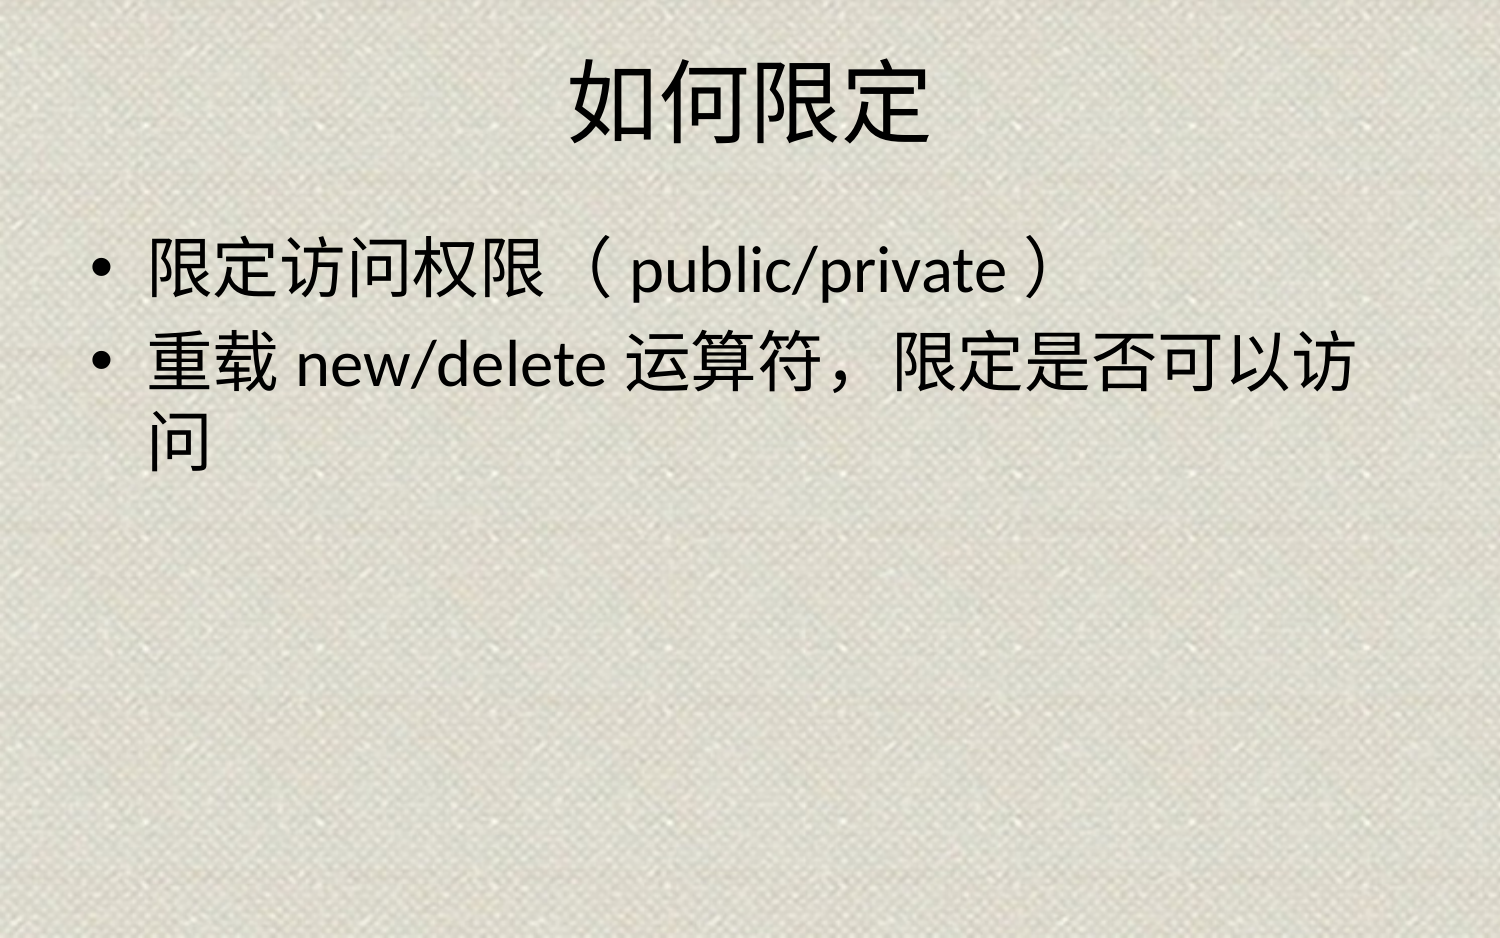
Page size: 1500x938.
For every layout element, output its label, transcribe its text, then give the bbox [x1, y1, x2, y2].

list 限定访问权限（public/private） 重载new/delete运算符，限定是否可以访问 [75, 218, 1425, 838]
picture [0, 0, 1500, 938]
title 如何限定 [75, 37, 1425, 194]
